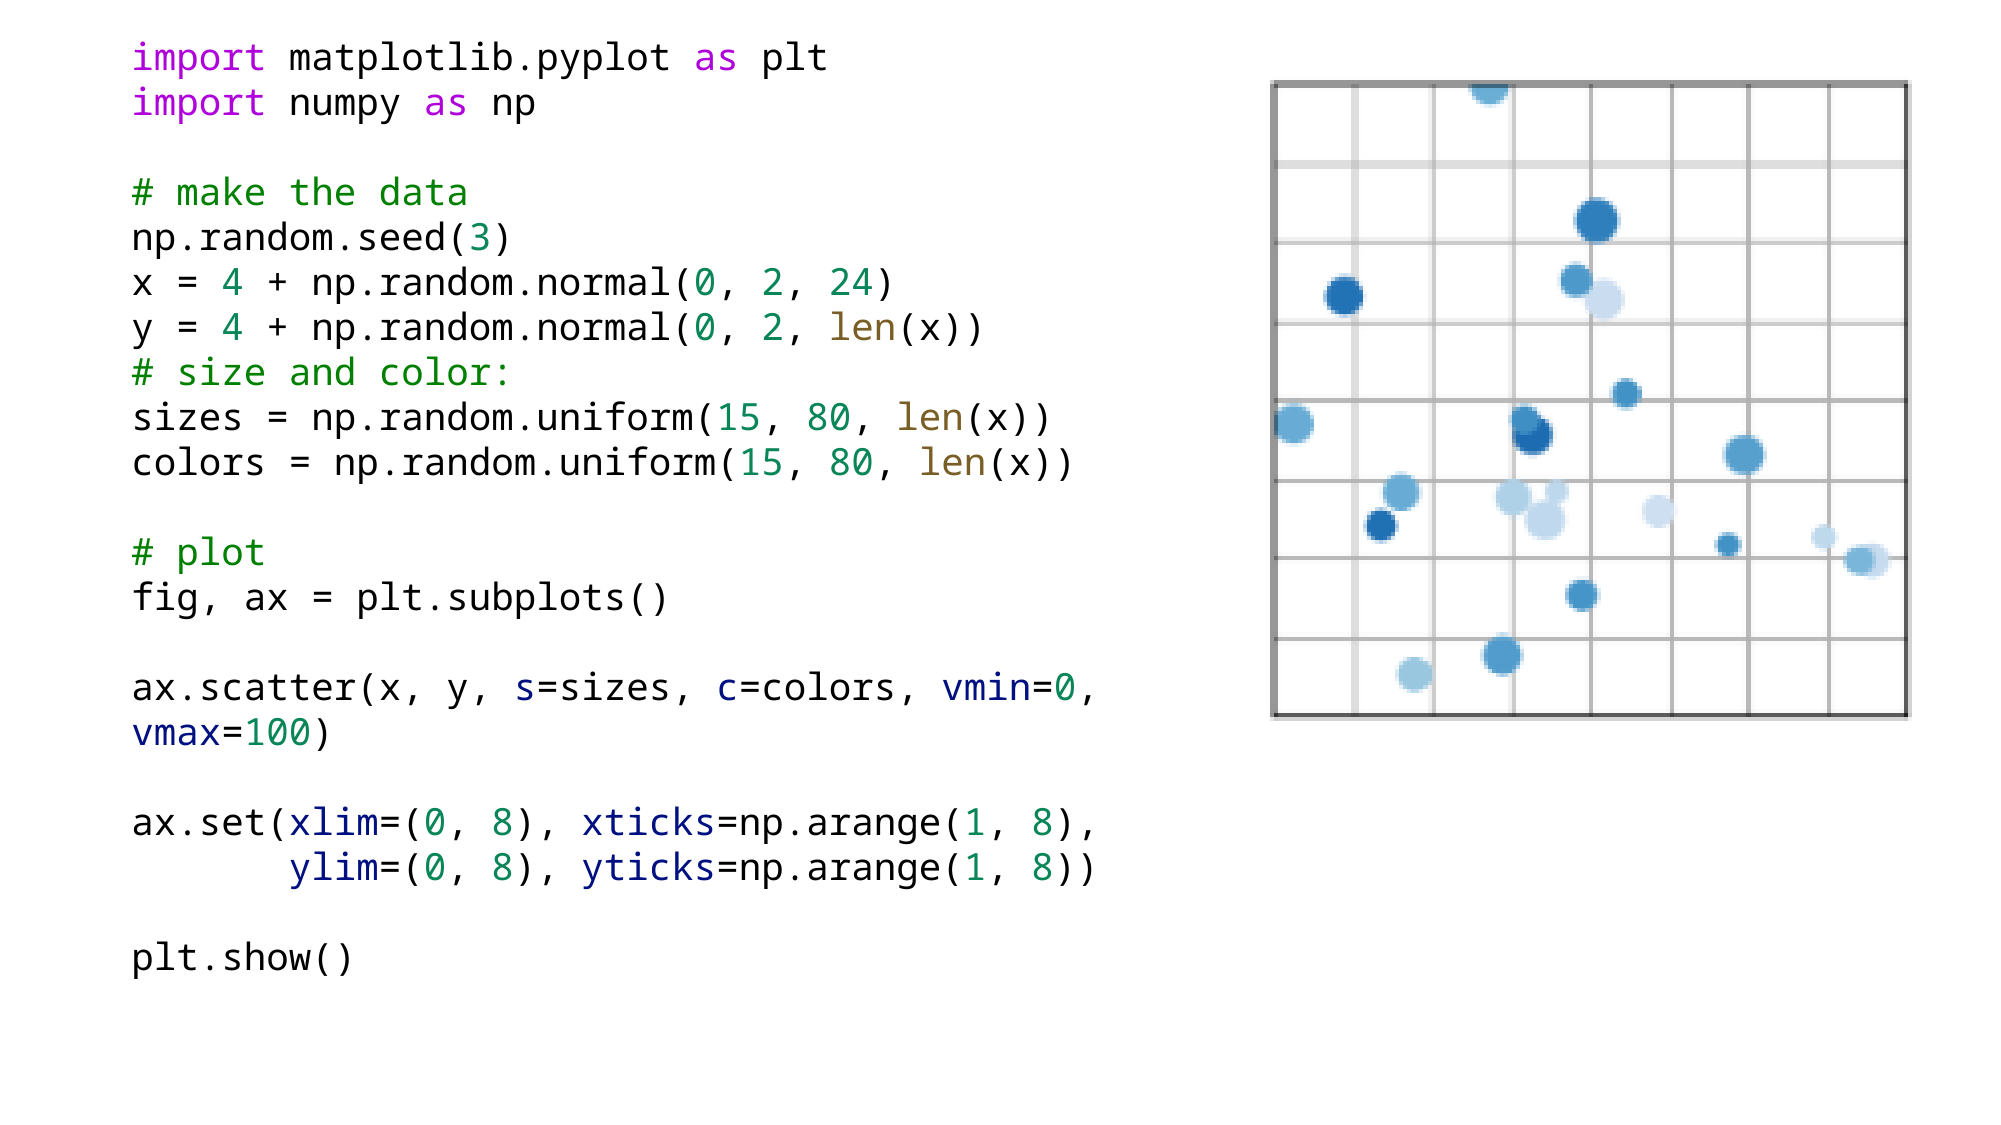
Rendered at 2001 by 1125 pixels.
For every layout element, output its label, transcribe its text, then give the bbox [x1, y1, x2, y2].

text_box import matplotlib.pyplot as plt import numpy as np # make the data np.random.seed(3) x = 4 + np.random.normal(0, 2, 24) y = 4 + np.random.normal(0, 2, len(x)) # size and color: sizes = np.random.uniform(15, 80, len(x)) colors = np.random.uniform(15, 80, len(x)) # plot fig, ax = plt.subplots() ax.scatter(x, y, s=sizes, c=colors, vmin=0, vmax=100) ax.set(xlim=(0, 8), xticks=np.arange(1, 8), ylim=(0, 8), yticks=np.arange(1, 8)) plt.show() [116, 25, 1117, 986]
picture [1214, 52, 1961, 750]
